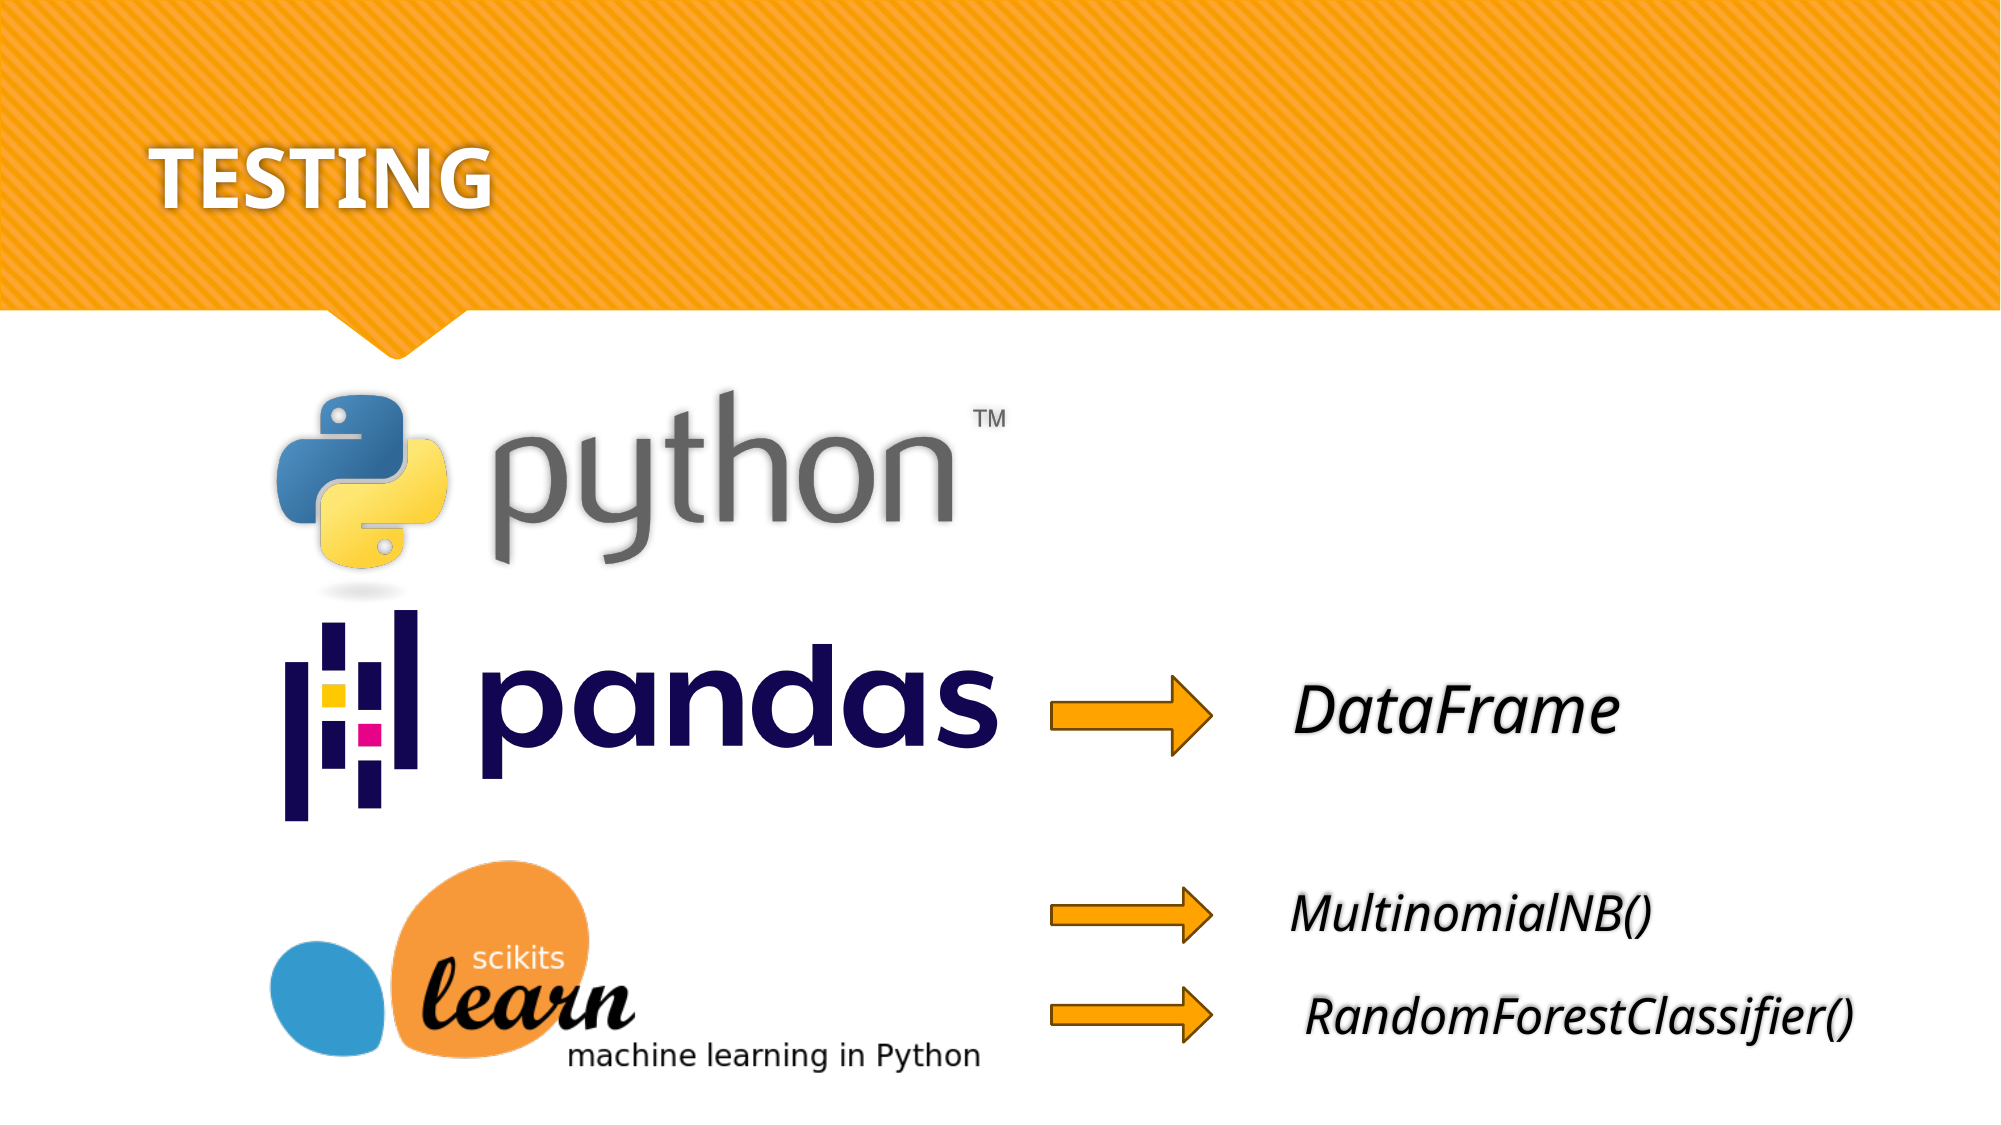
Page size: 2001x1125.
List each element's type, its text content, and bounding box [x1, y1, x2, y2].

text_box DataFrame [1277, 659, 1679, 755]
text_box [1050, 986, 1214, 1044]
picture [249, 557, 1032, 1090]
text_box MultinomialNB() [1275, 873, 1669, 949]
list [268, 385, 1014, 557]
text_box [1050, 886, 1214, 944]
text_box RandomForestClassifier() [1289, 976, 1870, 1052]
title TESTING [132, 73, 1868, 233]
text_box [1050, 674, 1213, 757]
